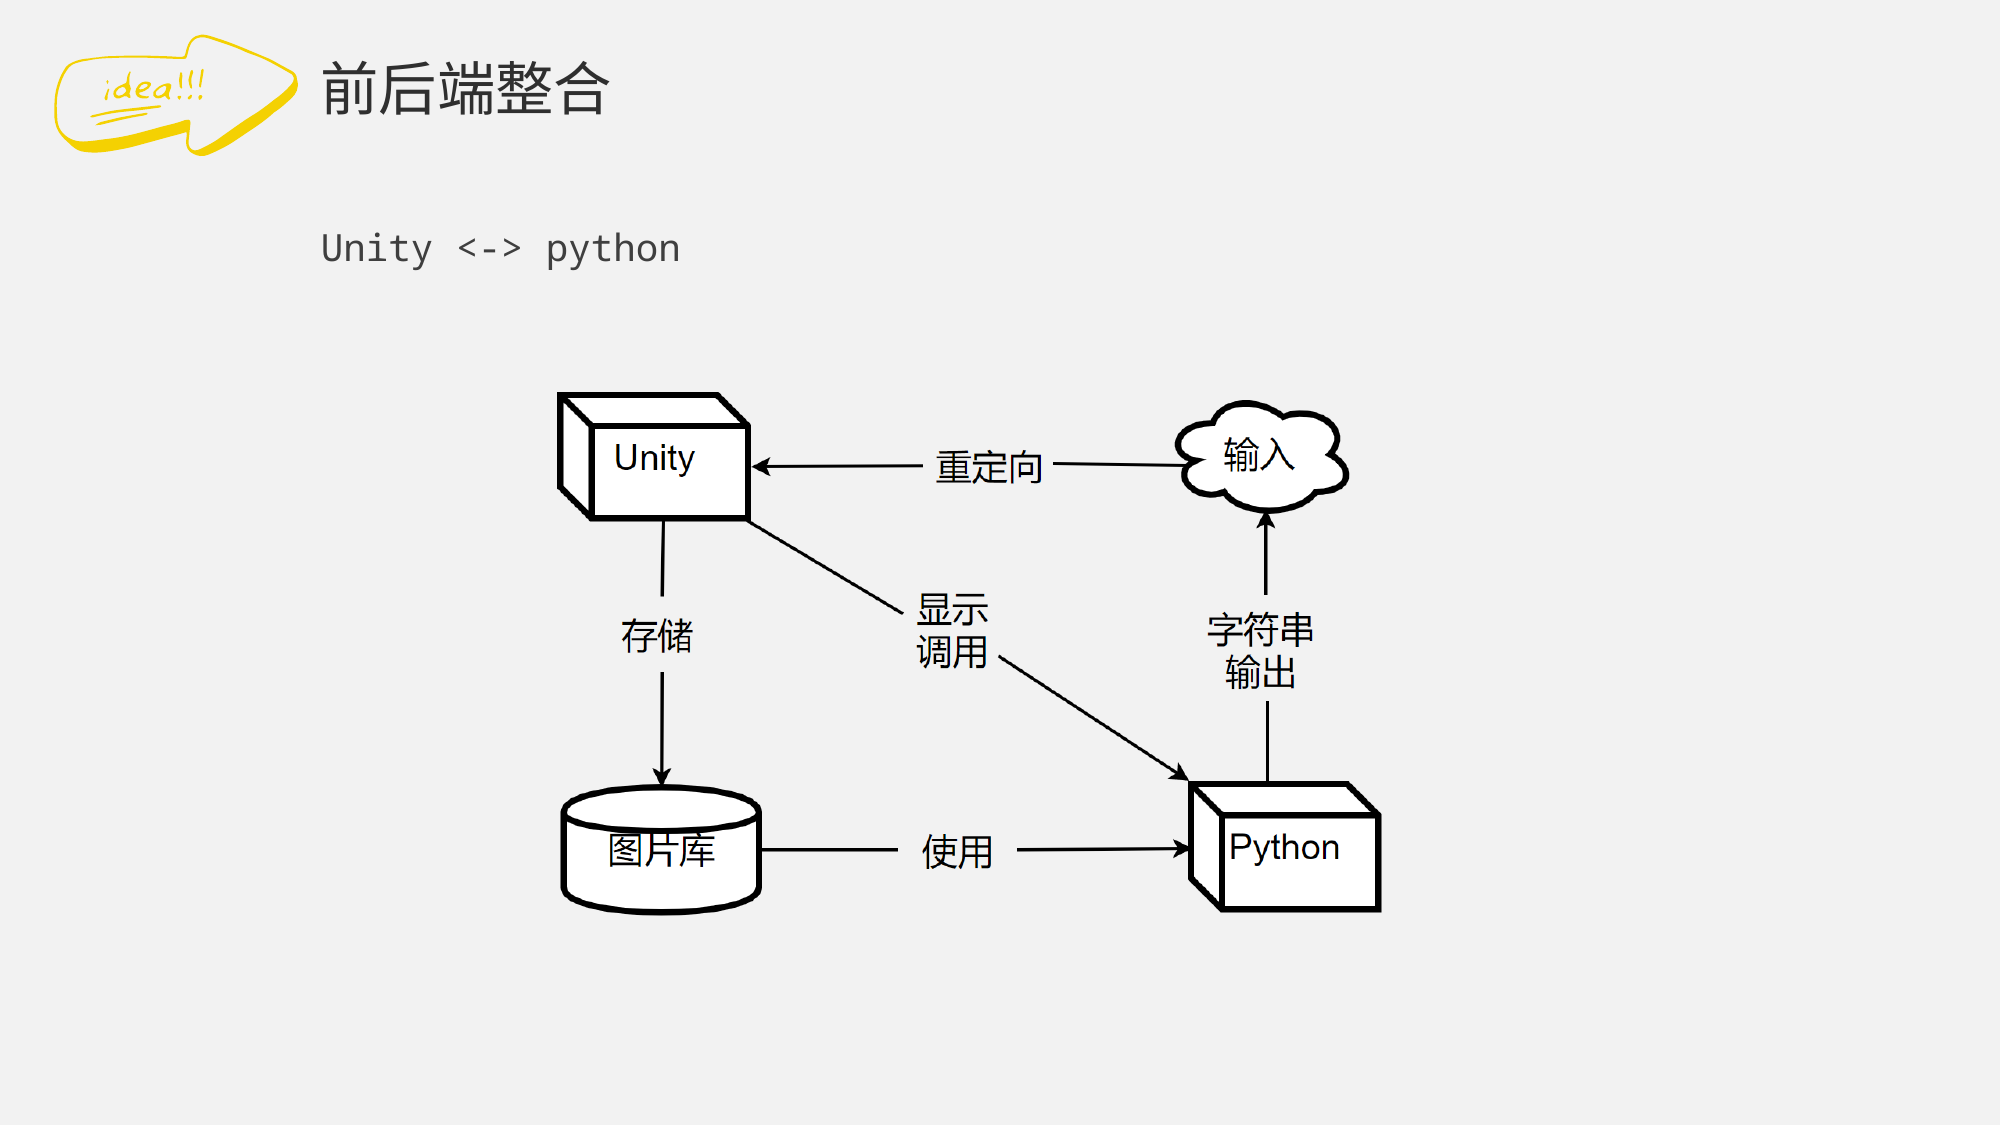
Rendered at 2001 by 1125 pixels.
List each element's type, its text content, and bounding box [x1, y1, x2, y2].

text_box 前后端整合 [306, 44, 1147, 130]
picture [431, 314, 1504, 998]
text_box [54, 34, 298, 157]
text_box Unity <-> python [306, 216, 1335, 276]
